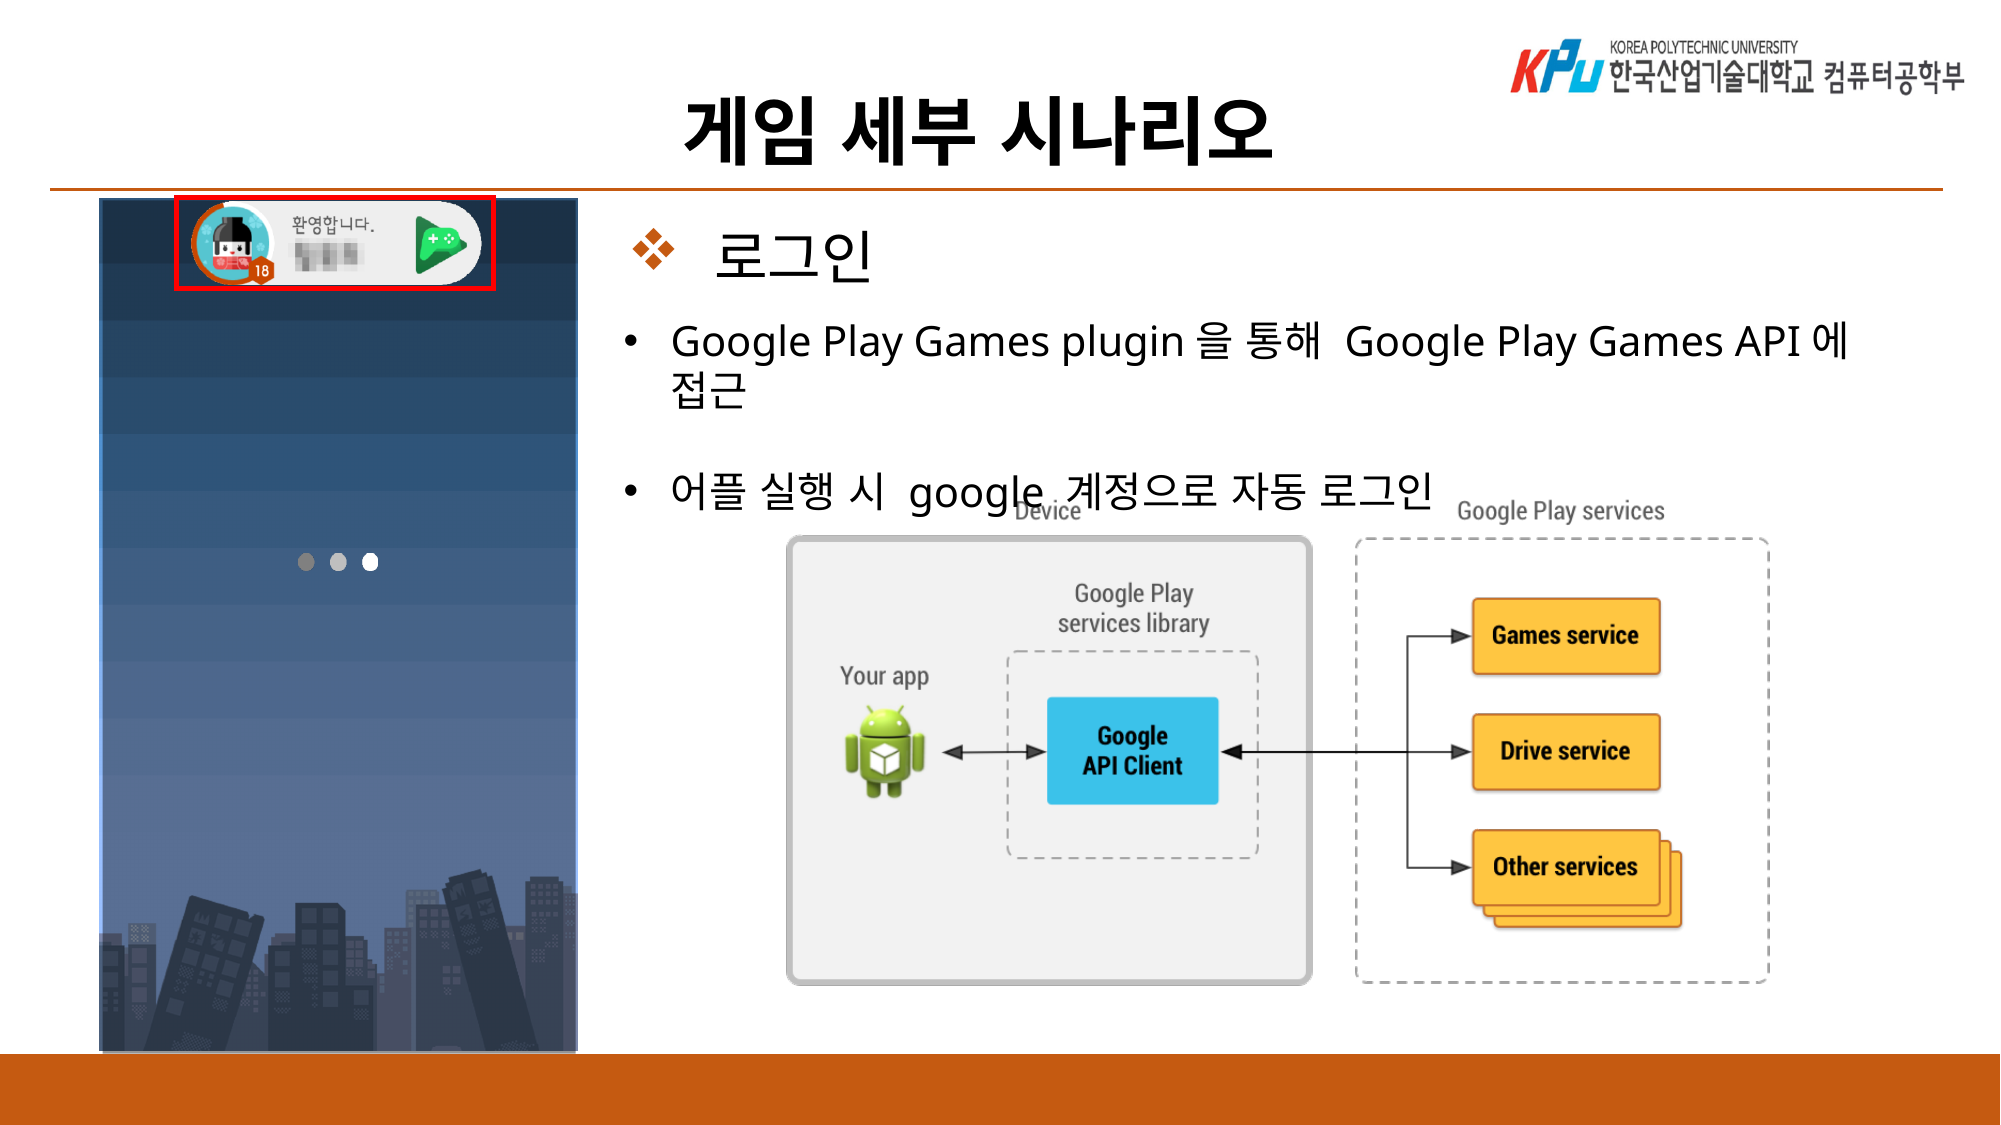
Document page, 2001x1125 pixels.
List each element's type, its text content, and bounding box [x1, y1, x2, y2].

text_box 로그인 [612, 214, 890, 299]
text_box Google Play Games plugin을 통해 Google Play Games API에 접근 어플 실행 시 google 계정으로 자동 로그인 [608, 307, 1943, 523]
text_box 게임 세부 시나리오 [667, 77, 1291, 183]
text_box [99, 198, 578, 1051]
text_box [102, 1051, 577, 1055]
picture [779, 482, 1772, 990]
picture [1508, 33, 1969, 97]
picture [298, 553, 378, 571]
picture [191, 201, 482, 285]
text_box [0, 1053, 2000, 1125]
